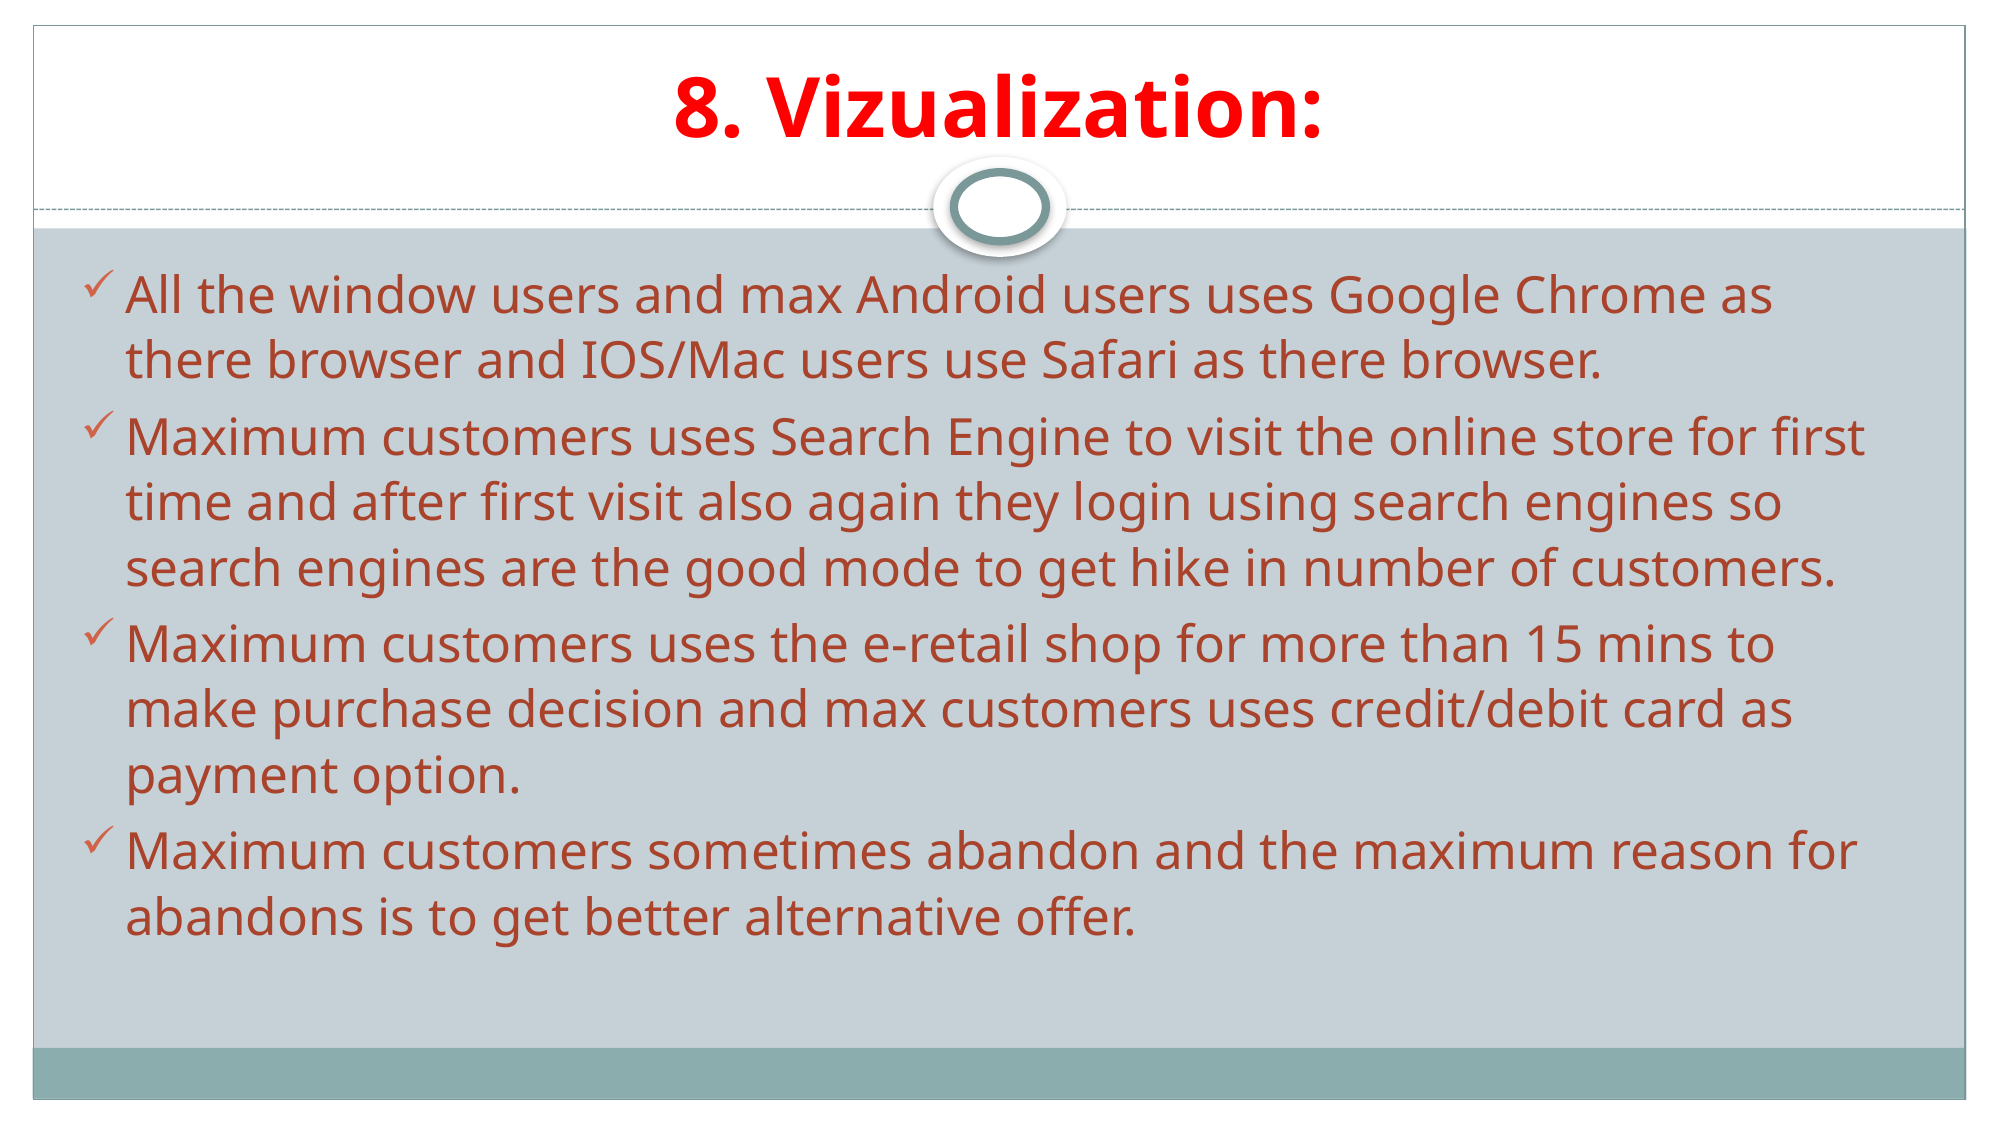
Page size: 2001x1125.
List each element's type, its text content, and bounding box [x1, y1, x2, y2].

title 8. Vizualization: [66, 37, 1933, 162]
list All the window users and max Android users uses Google Chrome as there browser and IOS/Mac users use Safari as there browser. Maximum customers uses Search Engine to visit the online store for first time and after first visit also again they login using search engines so search engines are the good mode to get hike in number of customers. Maximum customers uses the e-retail shop for more than 15 mins to make purchase decision and max customers uses credit/debit card as payment option. Maximum customers sometimes abandon and the maximum reason for abandons is to get better alternative offer. [66, 250, 1926, 1001]
